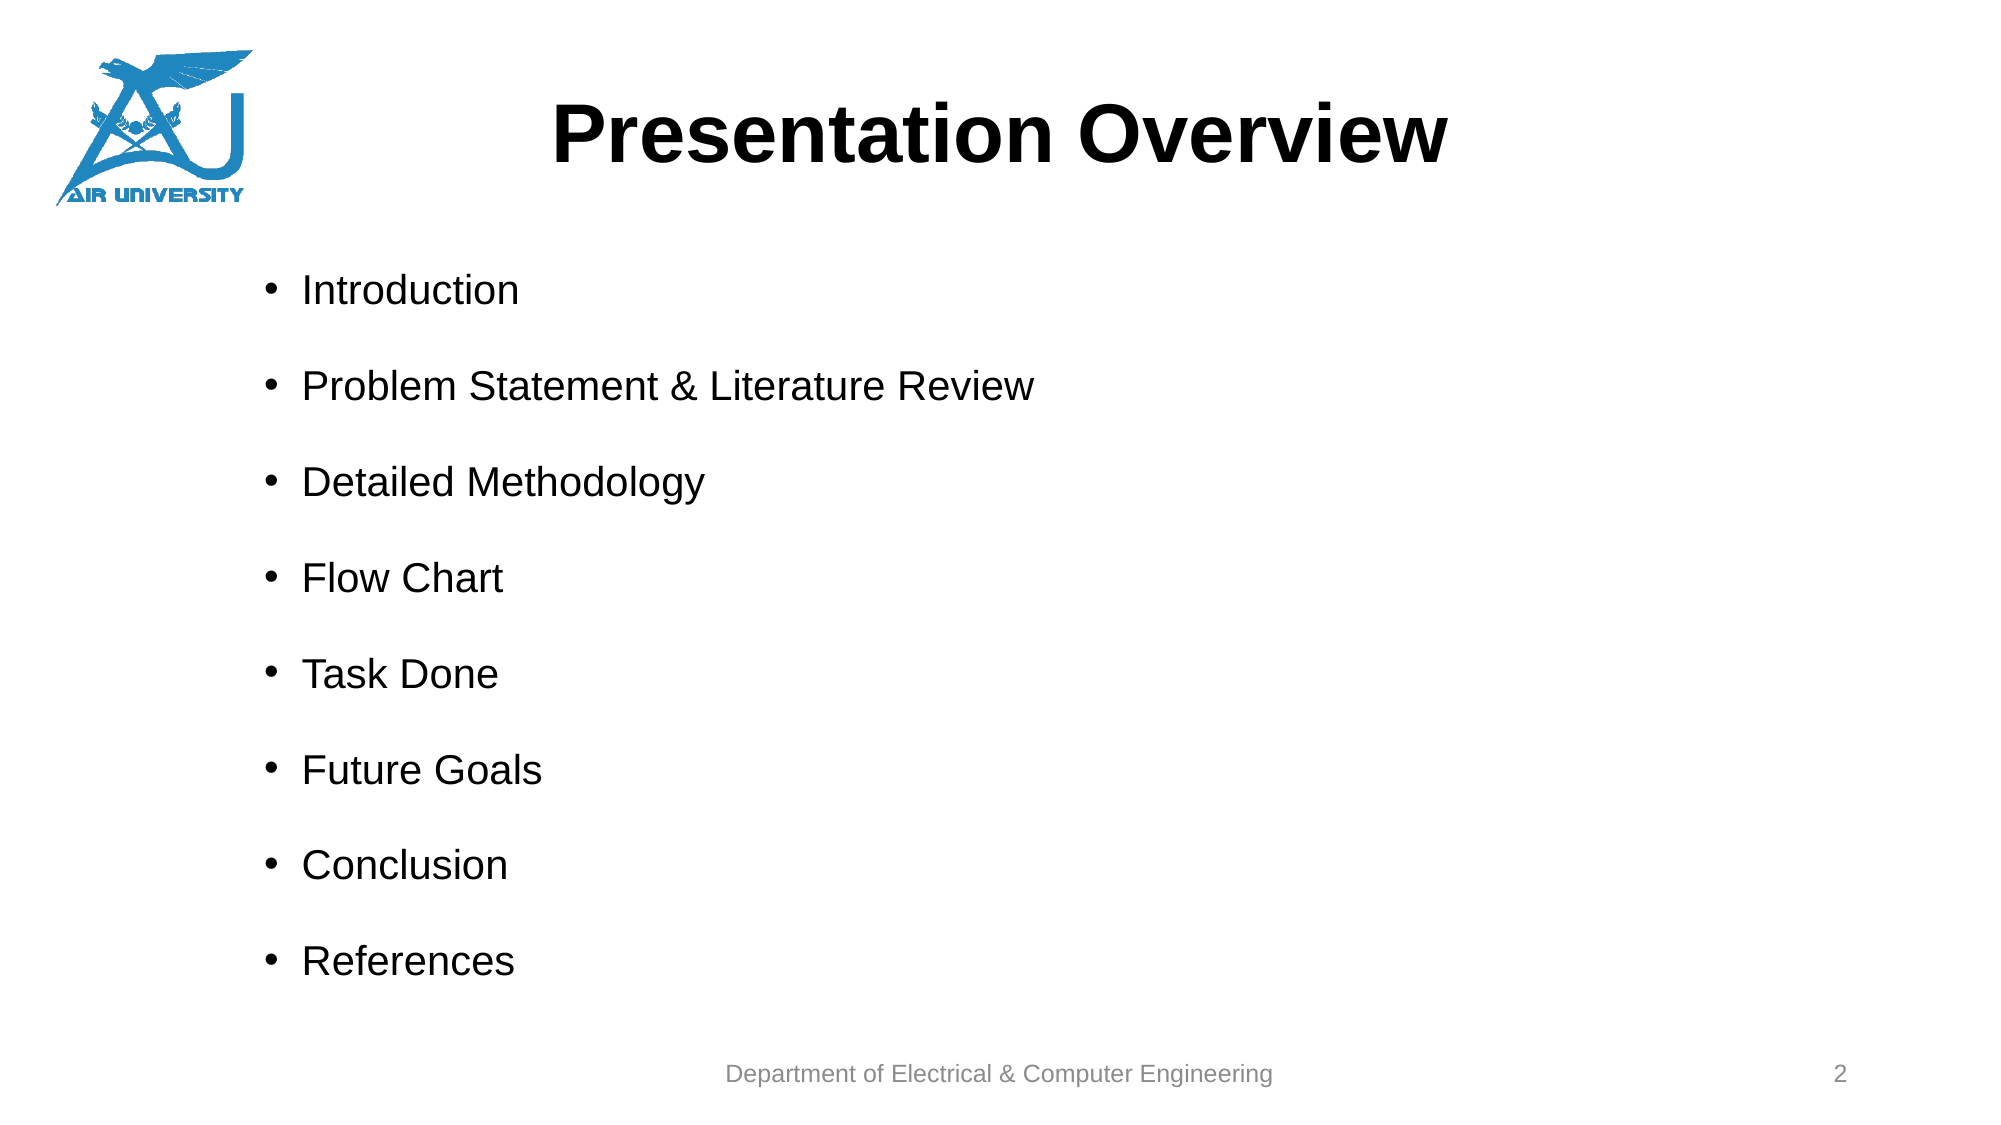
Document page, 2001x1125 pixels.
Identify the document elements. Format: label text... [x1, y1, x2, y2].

list Introduction Problem Statement & Literature Review Detailed Methodology Flow Chart Task Done Future Goals Conclusion References [249, 230, 1712, 1040]
title Presentation Overview [137, 27, 1863, 245]
footer Department of Electrical & Computer Engineering [662, 1042, 1338, 1103]
picture [32, 37, 137, 223]
slide_number 2 [1412, 1042, 1863, 1103]
